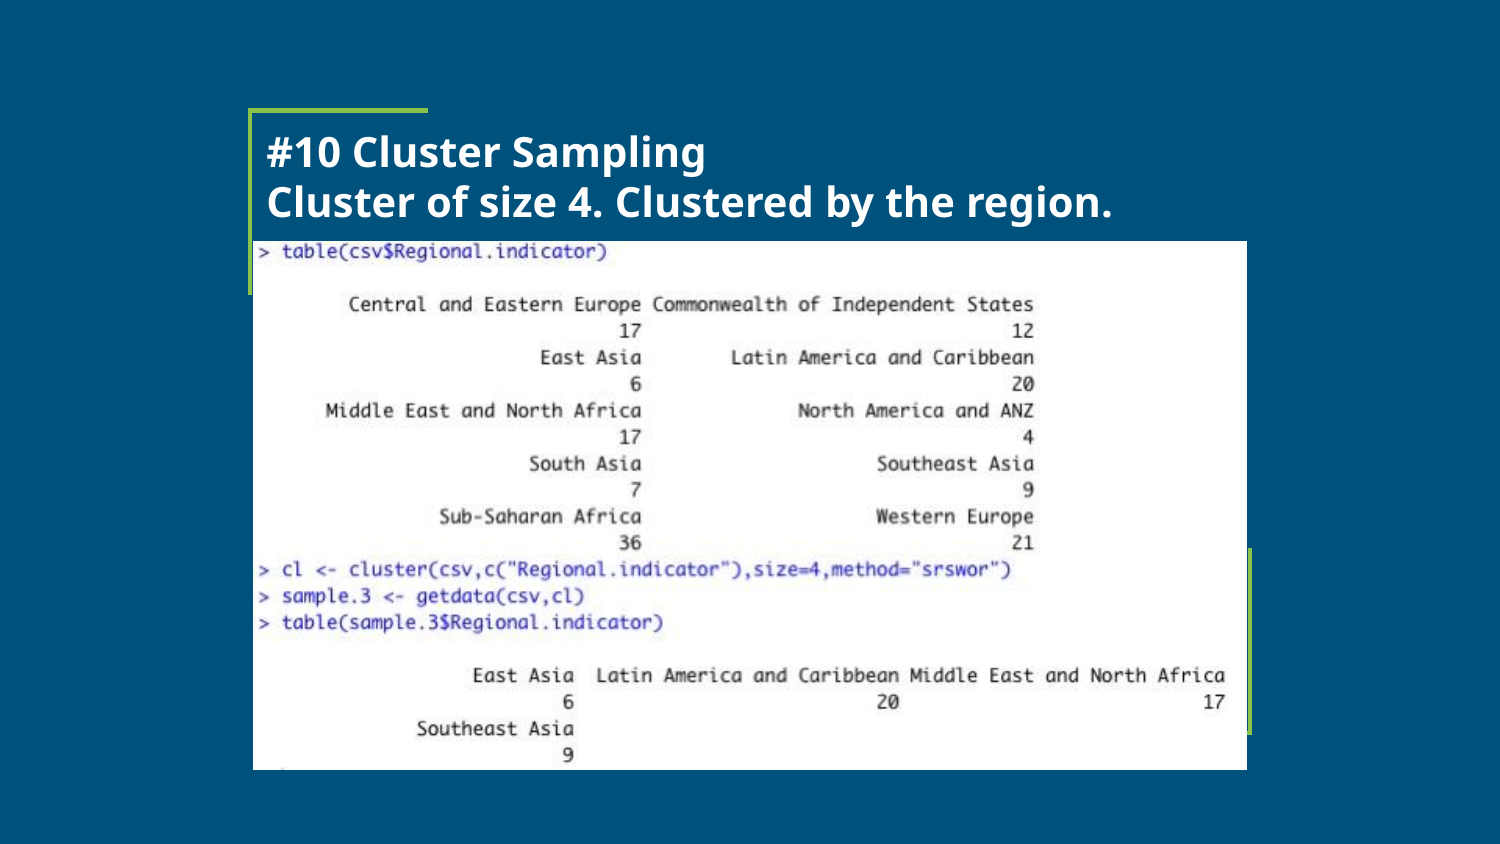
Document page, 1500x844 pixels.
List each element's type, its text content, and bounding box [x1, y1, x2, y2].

text_box #10 Cluster Sampling Cluster of size 4. Clustered by the region. [251, 110, 1248, 241]
picture [254, 242, 1248, 769]
